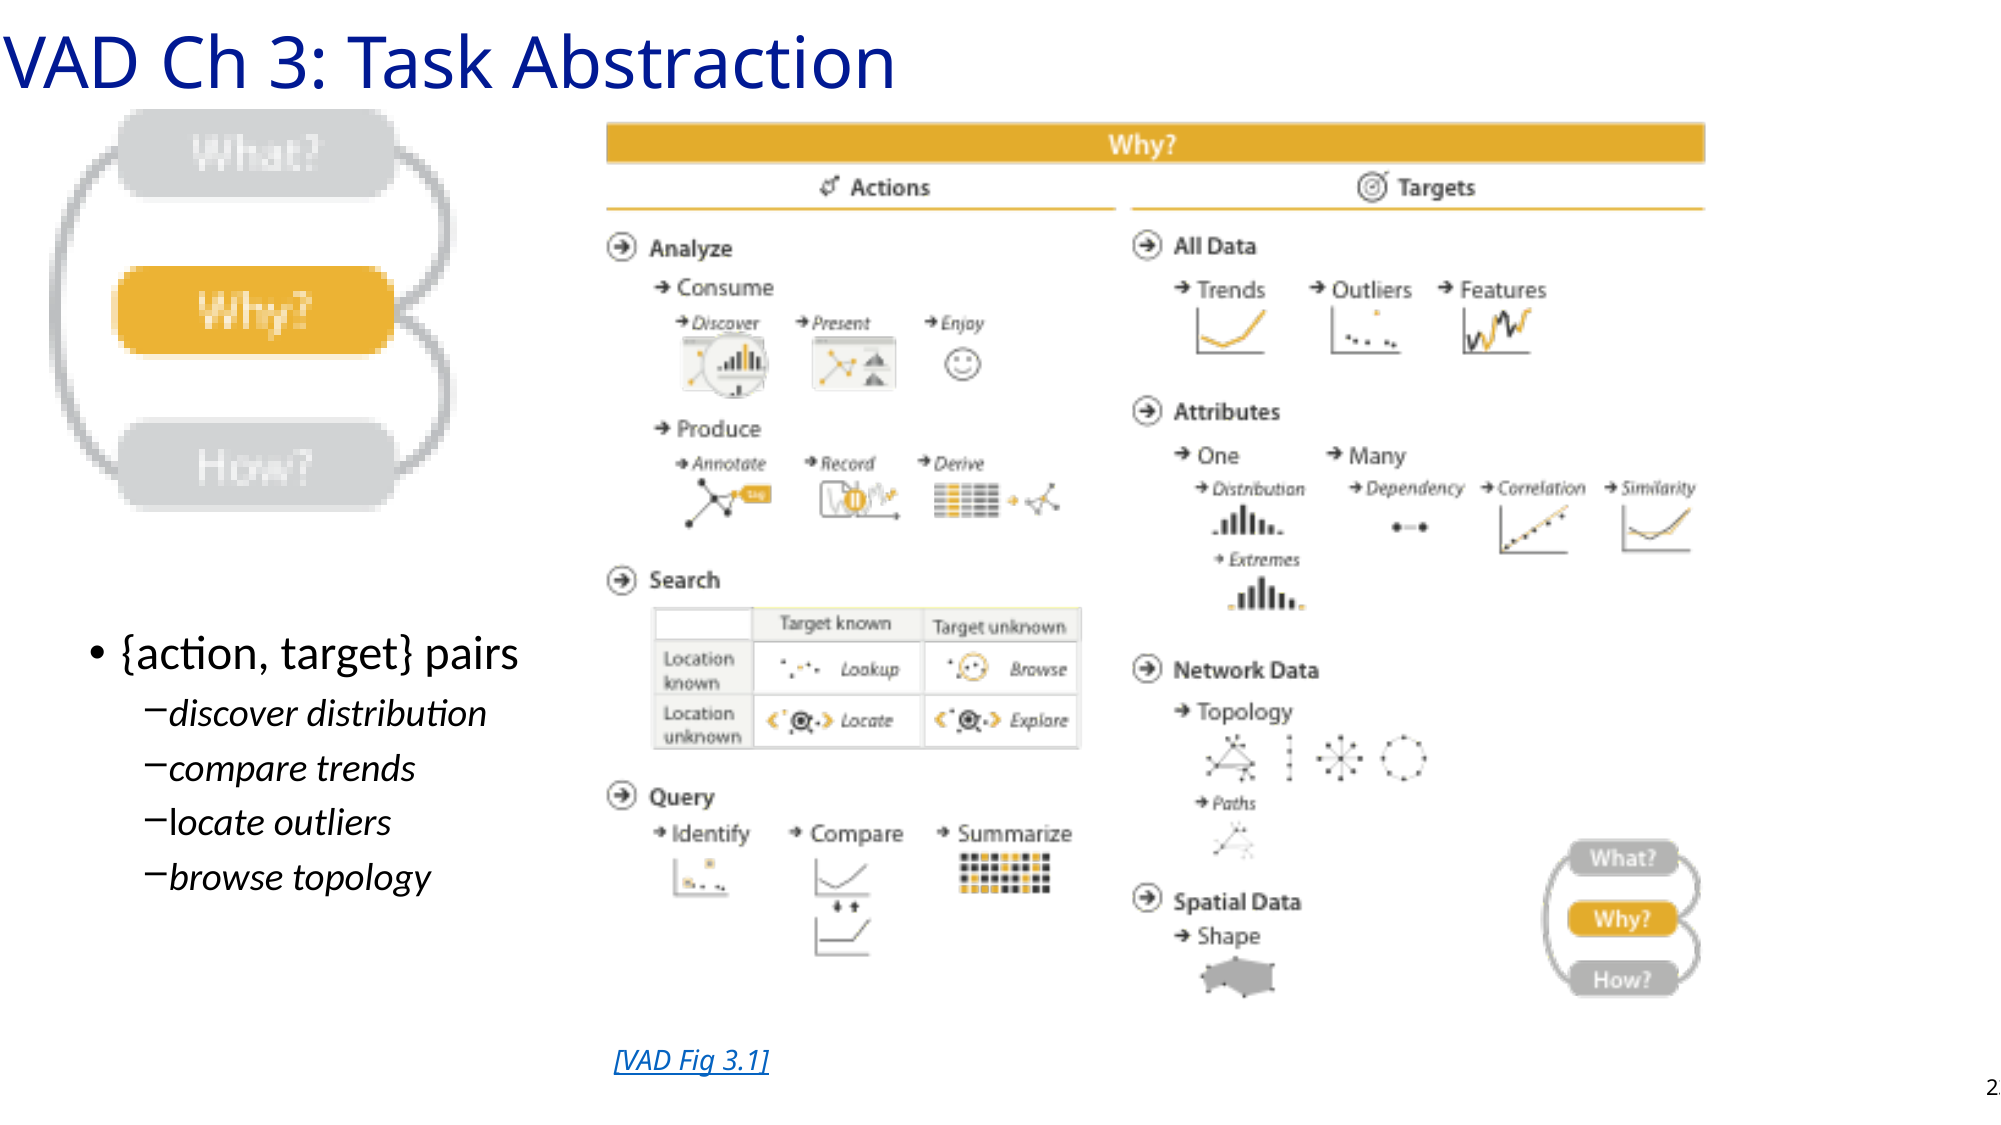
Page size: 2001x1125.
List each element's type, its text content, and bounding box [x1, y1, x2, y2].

text_box 23 [1899, 1068, 2000, 1108]
picture [598, 111, 1713, 1013]
text_box [VAD Fig 3.1] [498, 1034, 776, 1089]
picture [49, 109, 457, 512]
title VAD Ch 3: Task Abstraction [0, 0, 2000, 130]
list {action, target} pairs discover distribution compare trends locate outliers browse topology [28, 623, 571, 989]
